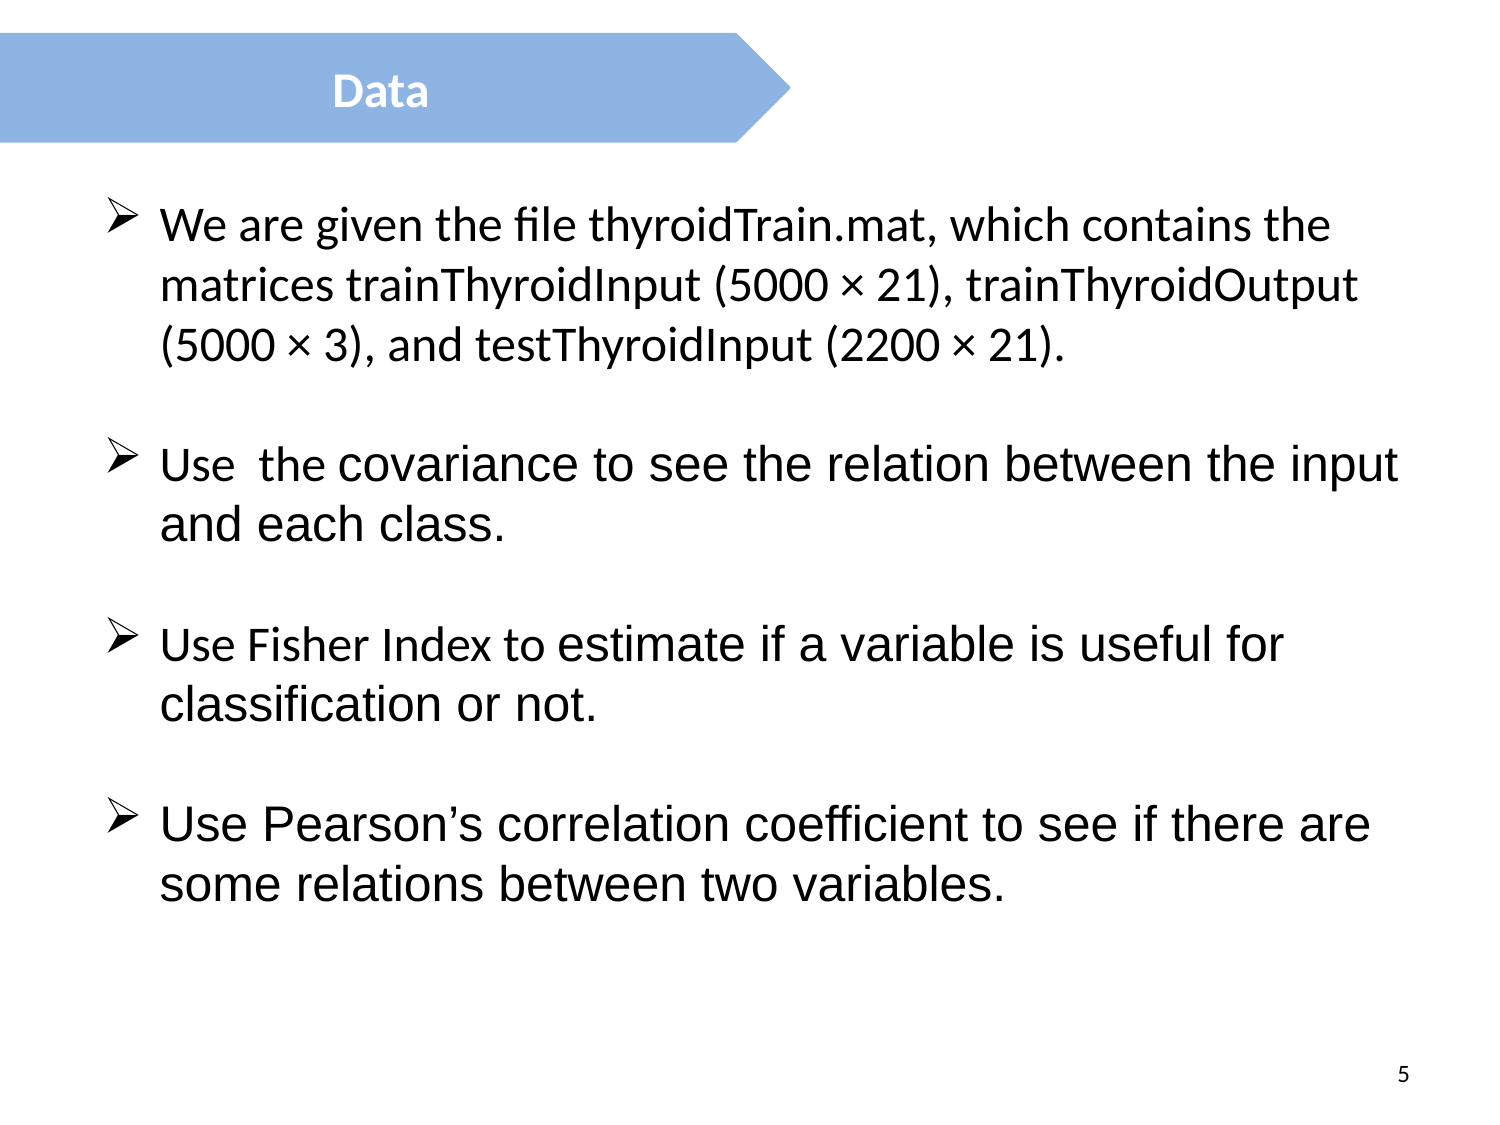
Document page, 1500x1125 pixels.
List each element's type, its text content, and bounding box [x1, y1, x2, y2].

text_box Data [0, 32, 791, 143]
slide_number 5 [1074, 1042, 1425, 1103]
text_box We are given the file thyroidTrain.mat, which contains the matrices trainThyroidInput (5000 × 21), trainThyroidOutput (5000 × 3), and testThyroidInput (2200 × 21). Use the covariance to see the relation between the input and each class. Use Fisher Index to estimate if a variable is useful for classification or not. Use Pearson’s correlation coefficient to see if there are some relations between two variables. [88, 184, 1424, 920]
